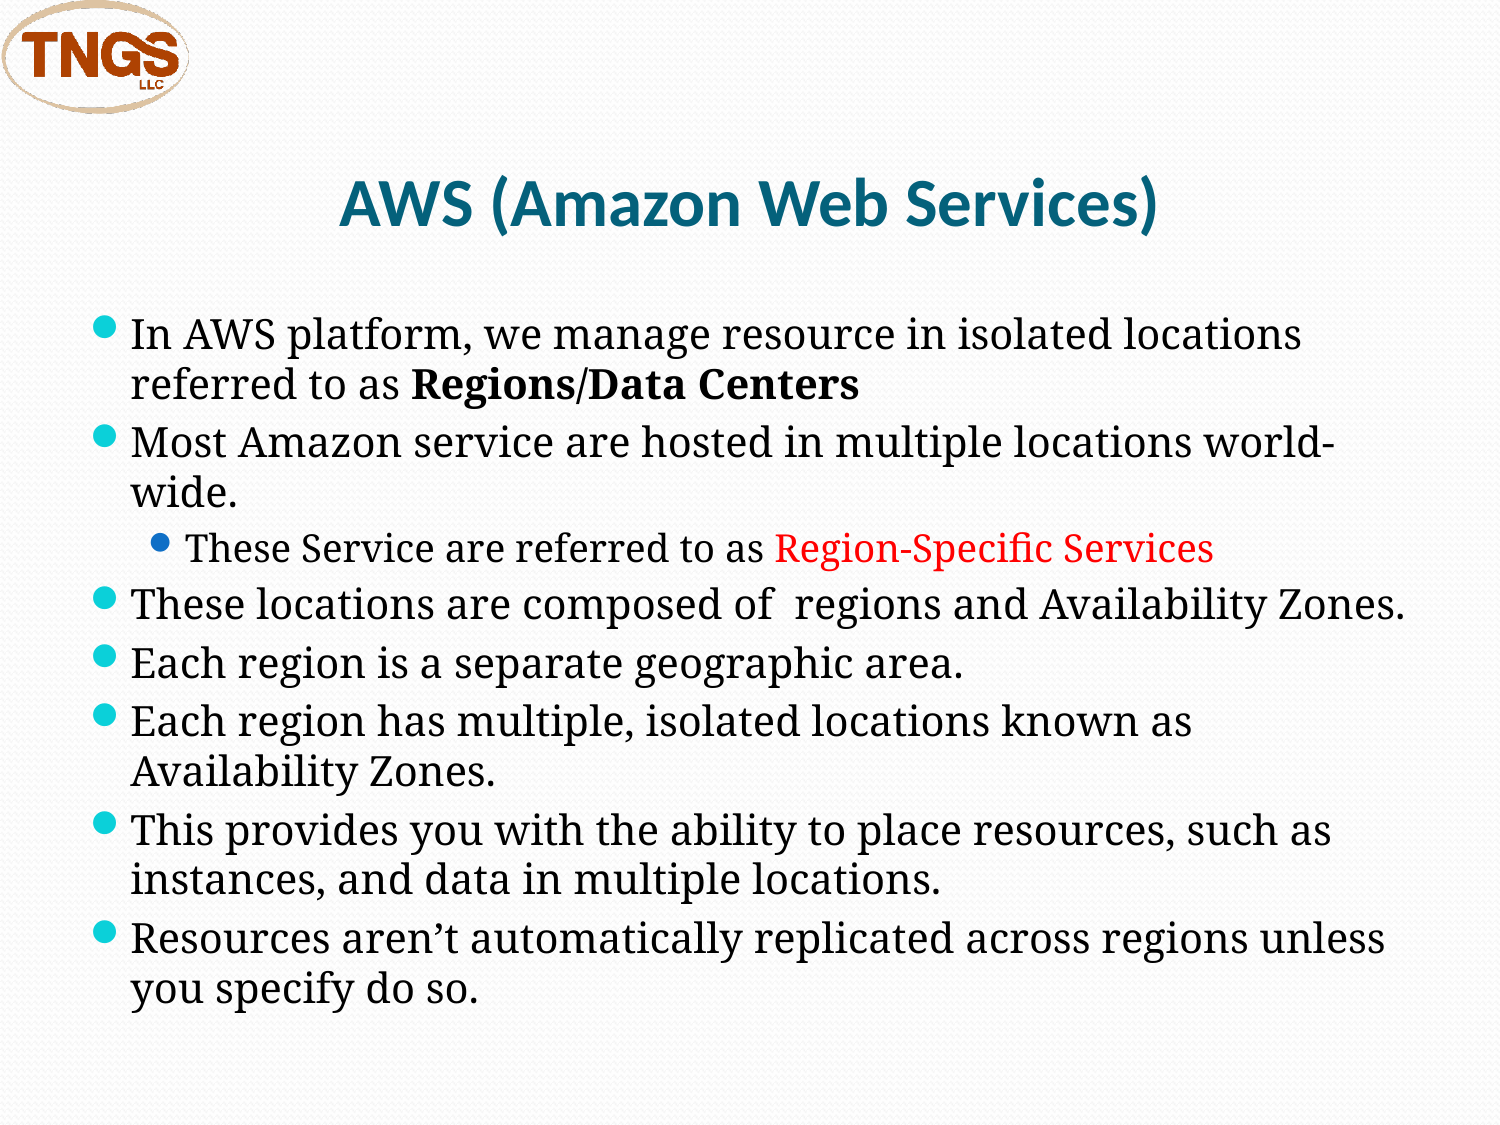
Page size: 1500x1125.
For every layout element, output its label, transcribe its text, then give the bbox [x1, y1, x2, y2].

picture [1, 0, 189, 114]
list In AWS platform, we manage resource in isolated locations referred to as Regions/Data Centers Most Amazon service are hosted in multiple locations world-wide. These Service are referred to as Region-Specific Services These locations are composed of regions and Availability Zones. Each region is a separate geographic area. Each region has multiple, isolated locations known as Availability Zones. This provides you with the ability to place resources, such as instances, and data in multiple locations. Resources aren’t automatically replicated across regions unless you specify do so. [75, 299, 1425, 1038]
title AWS (Amazon Web Services) [75, 149, 1425, 241]
